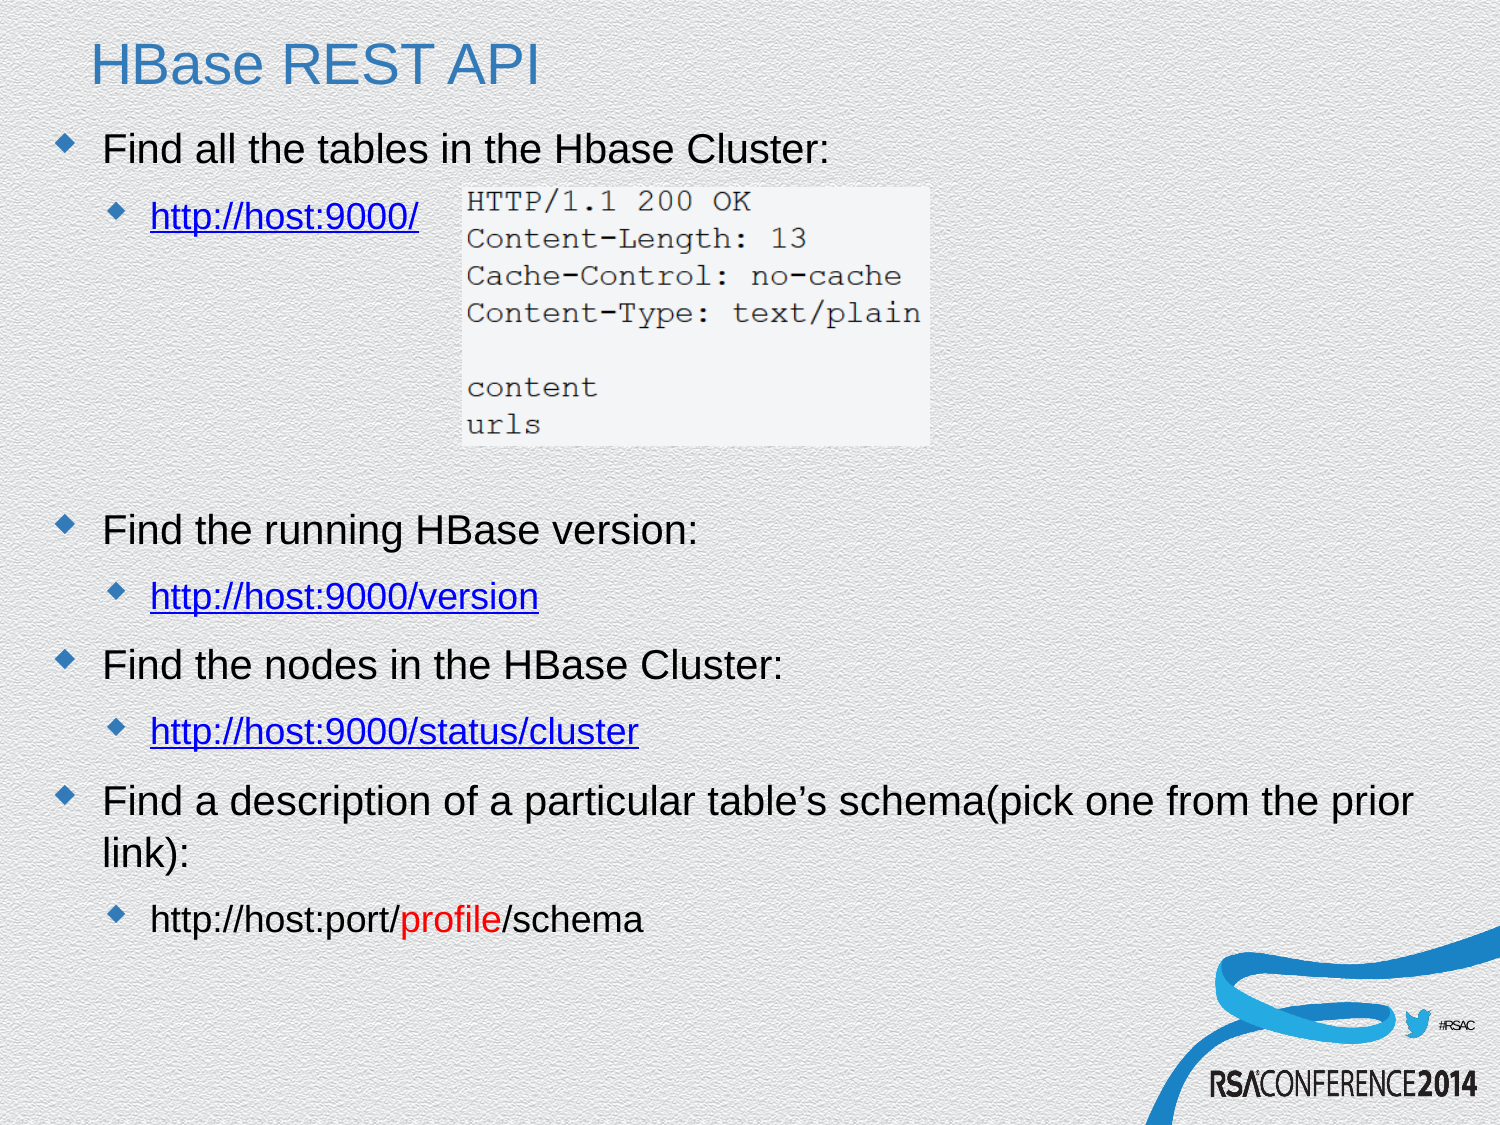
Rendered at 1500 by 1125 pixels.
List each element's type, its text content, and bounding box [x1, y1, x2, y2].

title HBase REST API [75, 12, 1425, 112]
picture [0, 0, 1500, 1125]
list Find all the tables in the Hbase Cluster: http://host:9000/ Find the running HBase version: http://host:9000/version Find the nodes in the HBase Cluster: http://host:9000/status/cluster Find a description of a particular table’s schema(pick one from the prior link): http://host:port/profile/schema [37, 112, 1463, 1075]
